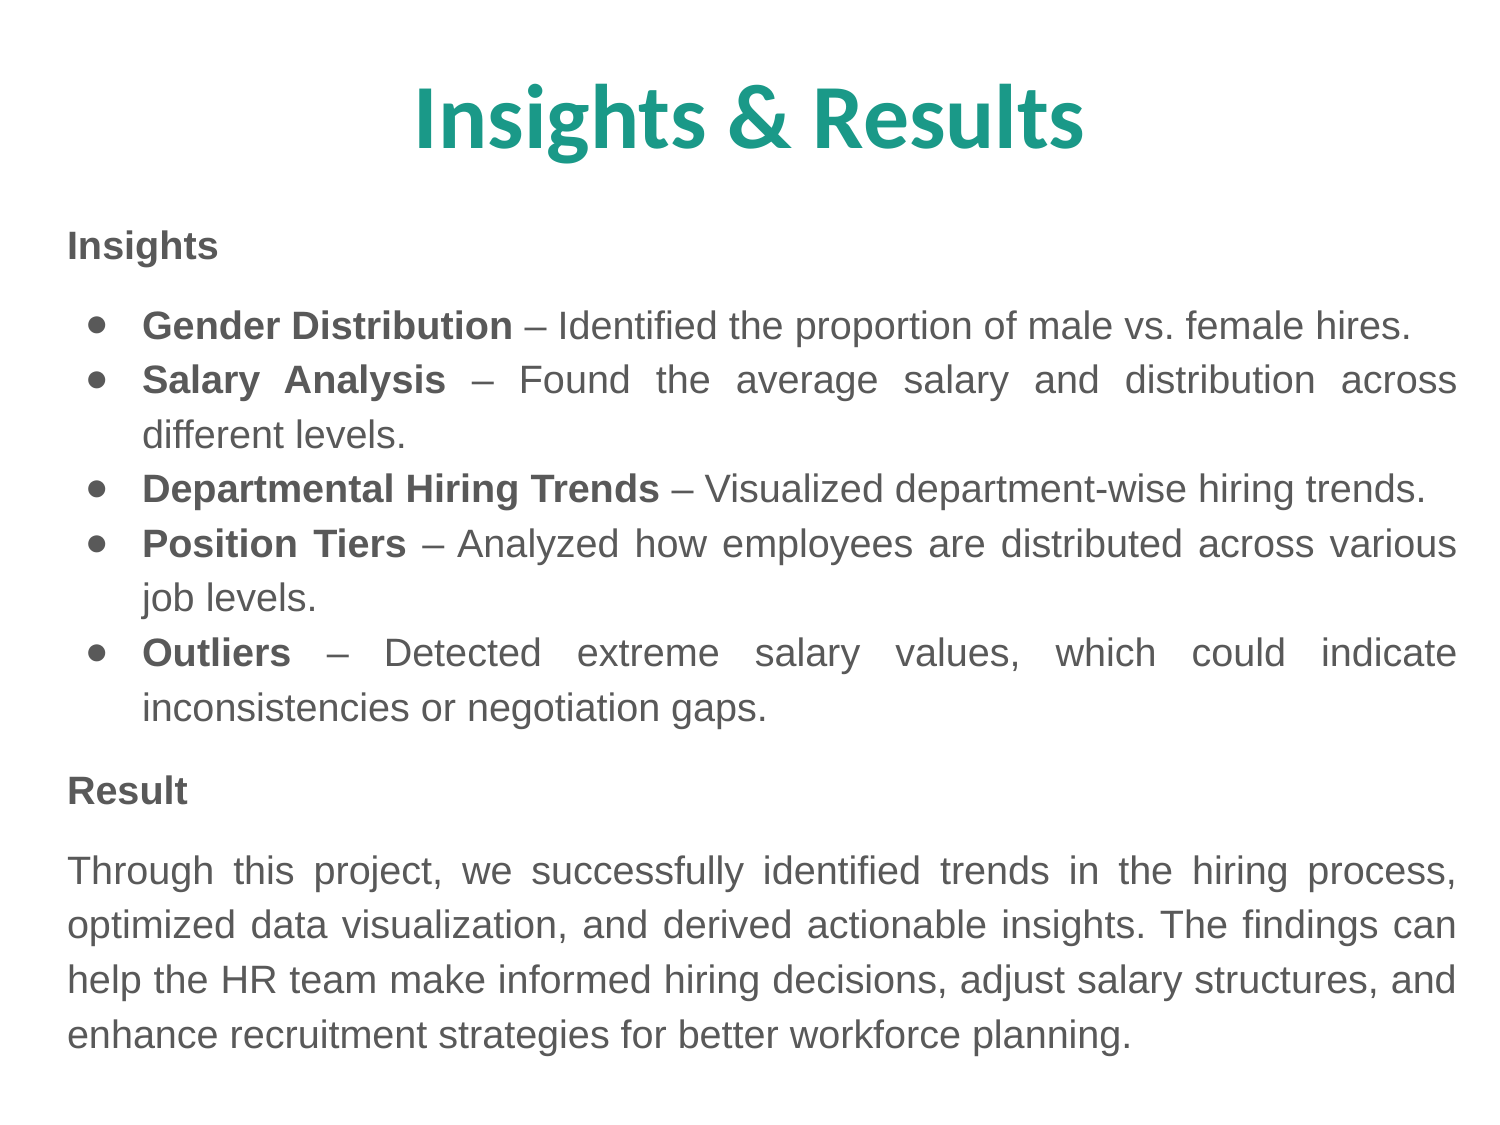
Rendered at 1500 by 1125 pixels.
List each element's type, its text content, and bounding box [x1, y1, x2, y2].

list Insights Gender Distribution – Identified the proportion of male vs. female hires. Salary Analysis – Found the average salary and distribution across different levels. Departmental Hiring Trends – Visualized department-wise hiring trends. Position Tiers – Analyzed how employees are distributed across various job levels. Outliers – Detected extreme salary values, which could indicate inconsistencies or negotiation gaps. Result Through this project, we successfully identified trends in the hiring process, optimized data visualization, and derived actionable insights. The findings can help the HR team make informed hiring decisions, adjust salary structures, and enhance recruitment strategies for better workforce planning. [52, 205, 1474, 1082]
title Insights & Results [75, 17, 1425, 205]
